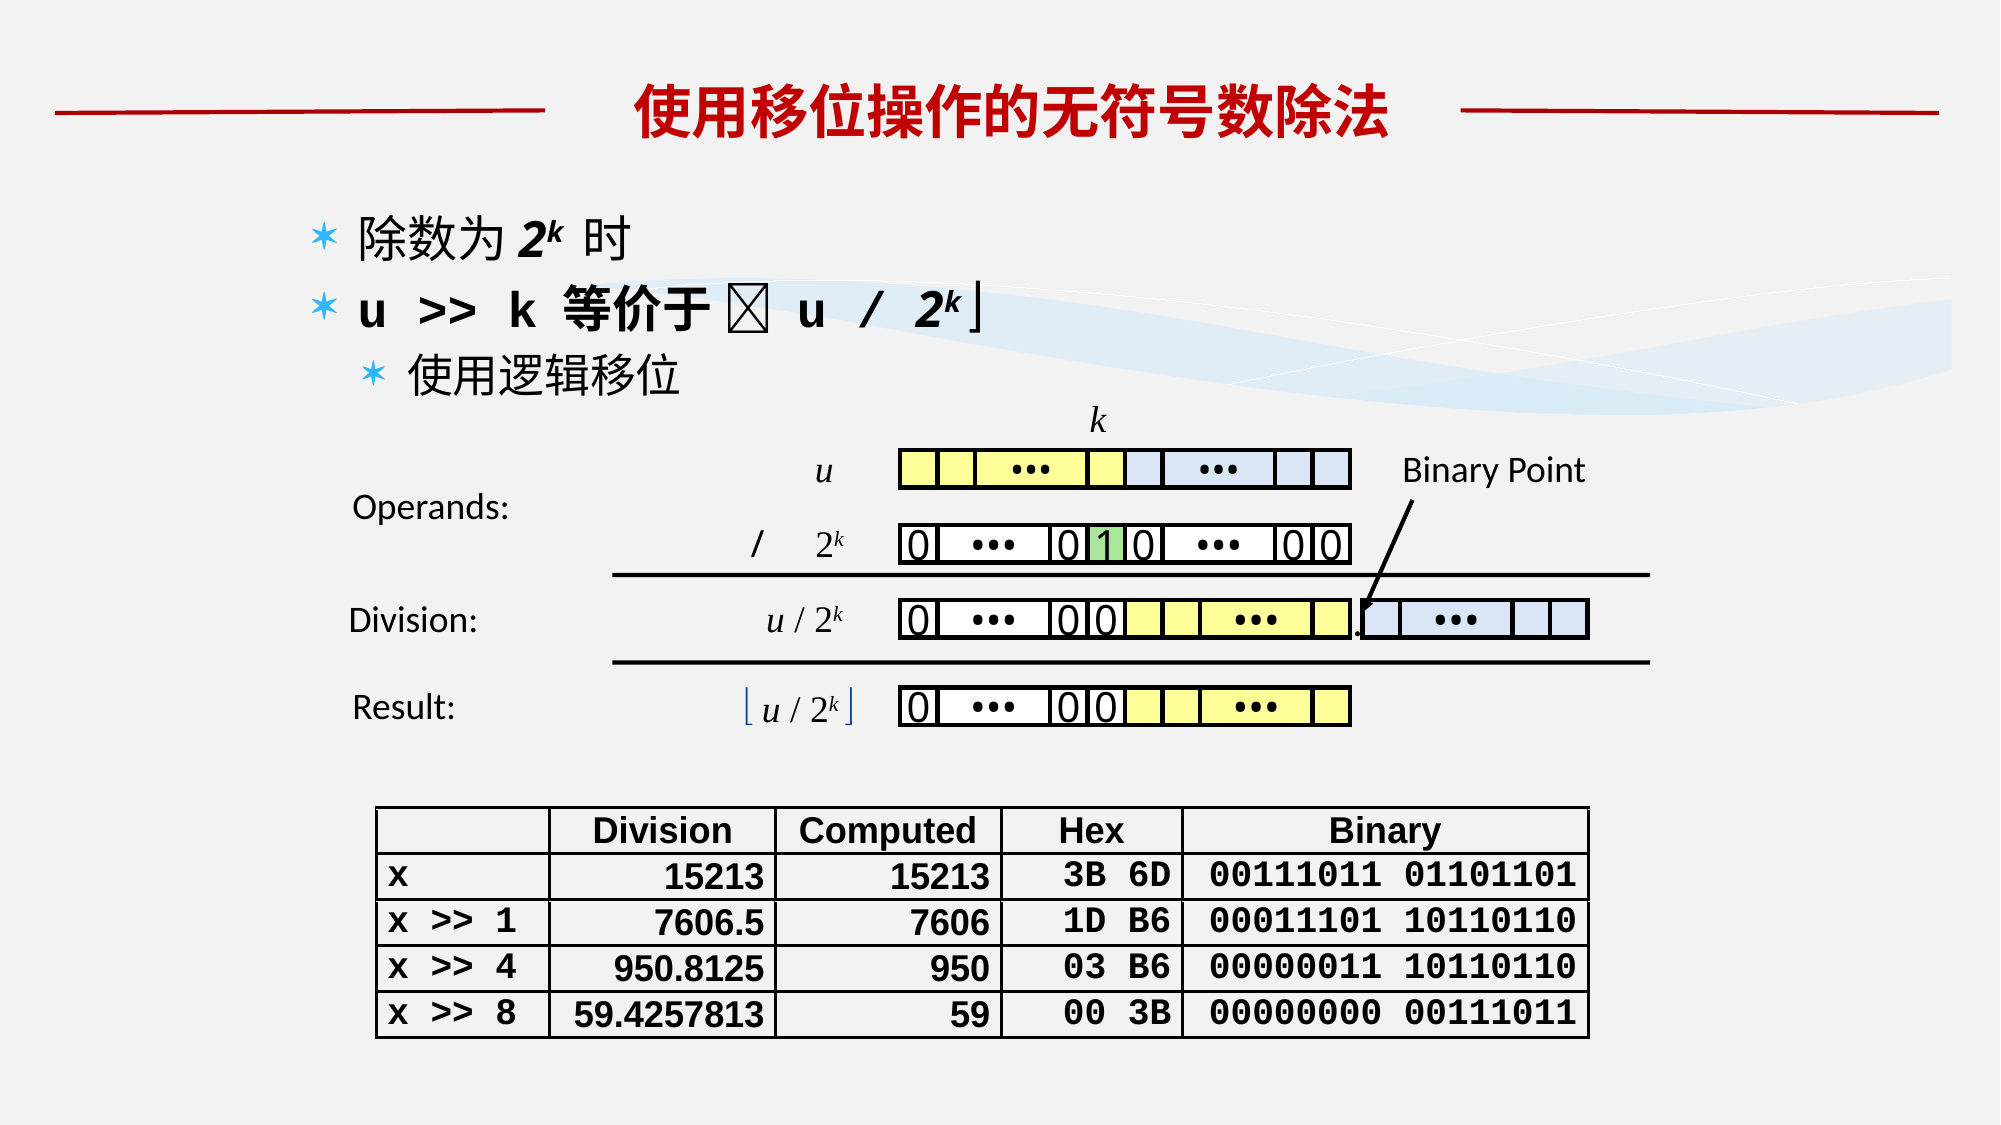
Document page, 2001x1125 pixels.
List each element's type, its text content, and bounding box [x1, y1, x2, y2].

text_box k [1074, 387, 1122, 448]
text_box 0 [1050, 600, 1087, 638]
text_box ••• [937, 525, 1050, 563]
text_box 0 [1087, 600, 1125, 638]
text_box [374, 806, 1636, 1076]
text_box [1162, 600, 1200, 638]
text_box [1313, 600, 1337, 638]
text_box / [735, 512, 780, 573]
text_box 0 [900, 600, 938, 638]
text_box . [1337, 587, 1378, 653]
text_box [1088, 450, 1122, 488]
text_box [900, 450, 937, 488]
text_box ••• [938, 600, 1050, 638]
text_box Result: [337, 674, 472, 735]
text_box Division: [333, 587, 502, 648]
text_box ••• [1200, 687, 1313, 725]
text_box ••• [1200, 600, 1313, 638]
text_box [1313, 687, 1350, 725]
text_box Operands: [337, 474, 525, 535]
text_box 1 [1087, 525, 1125, 563]
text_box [1460, 110, 1940, 114]
text_box 0 [1050, 687, 1087, 725]
text_box [1125, 600, 1162, 638]
text_box 0 [1312, 525, 1350, 563]
text_box u / 2k [751, 587, 858, 648]
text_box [1362, 599, 1588, 638]
text_box [937, 450, 975, 488]
text_box 0 [1125, 525, 1162, 563]
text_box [1124, 449, 1351, 488]
text_box 0 [1275, 525, 1312, 563]
text_box [1162, 687, 1200, 725]
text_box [54, 110, 546, 114]
text_box u [800, 437, 849, 498]
text_box 0 [1050, 525, 1087, 563]
title 使用移位操作的无符号数除法 [324, 62, 1700, 157]
text_box ••• [938, 687, 1050, 725]
text_box ••• [975, 450, 1088, 488]
text_box 2k [800, 512, 859, 573]
text_box 0 [900, 687, 938, 725]
text_box 0 [1087, 687, 1125, 725]
text_box Binary Point [1387, 437, 1602, 498]
text_box  u / 2k  [728, 678, 870, 738]
text_box 0 [900, 525, 937, 563]
list 除数为2k 时 u >> k 等价于  u / 2k  使用逻辑移位 [297, 200, 1661, 409]
text_box ••• [1162, 525, 1275, 563]
text_box [1125, 687, 1162, 725]
